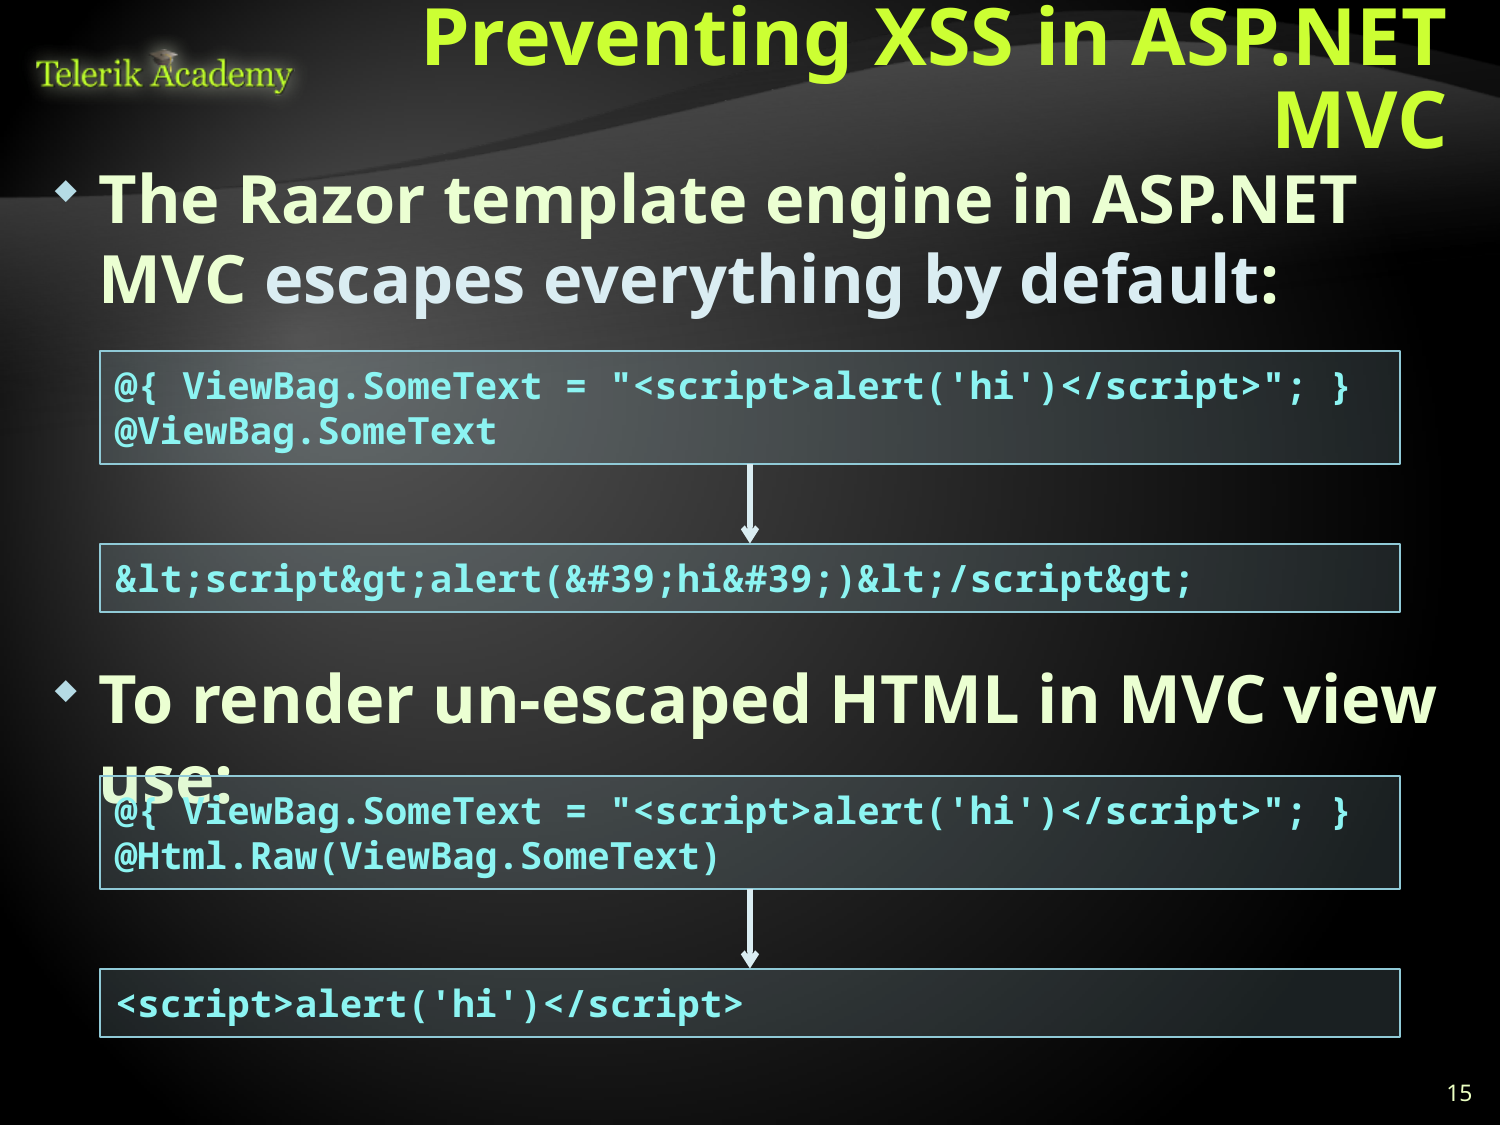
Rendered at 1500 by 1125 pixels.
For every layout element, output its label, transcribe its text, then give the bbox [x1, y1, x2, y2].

text_box &lt;script&gt;alert(&#39;hi&#39;)&lt;/script&gt; [99, 543, 1400, 613]
slide_number 15 [1412, 1074, 1488, 1113]
text_box @{ ViewBag.SomeText = "<script>alert('hi')</script>"; } @Html.Raw(ViewBag.SomeText) [99, 775, 1400, 890]
text_box <script>alert('hi')</script> [99, 968, 1400, 1038]
title Preventing XSS in ASP.NET MVC [300, 12, 1463, 149]
text_box @{ ViewBag.SomeText = "<script>alert('hi')</script>"; } @ViewBag.SomeText [99, 350, 1400, 465]
list The Razor template engine in ASP.NET MVC escapes everything by default: To render un-escaped HTML in MVC view use: [37, 149, 1463, 1100]
picture [0, 0, 1500, 1125]
